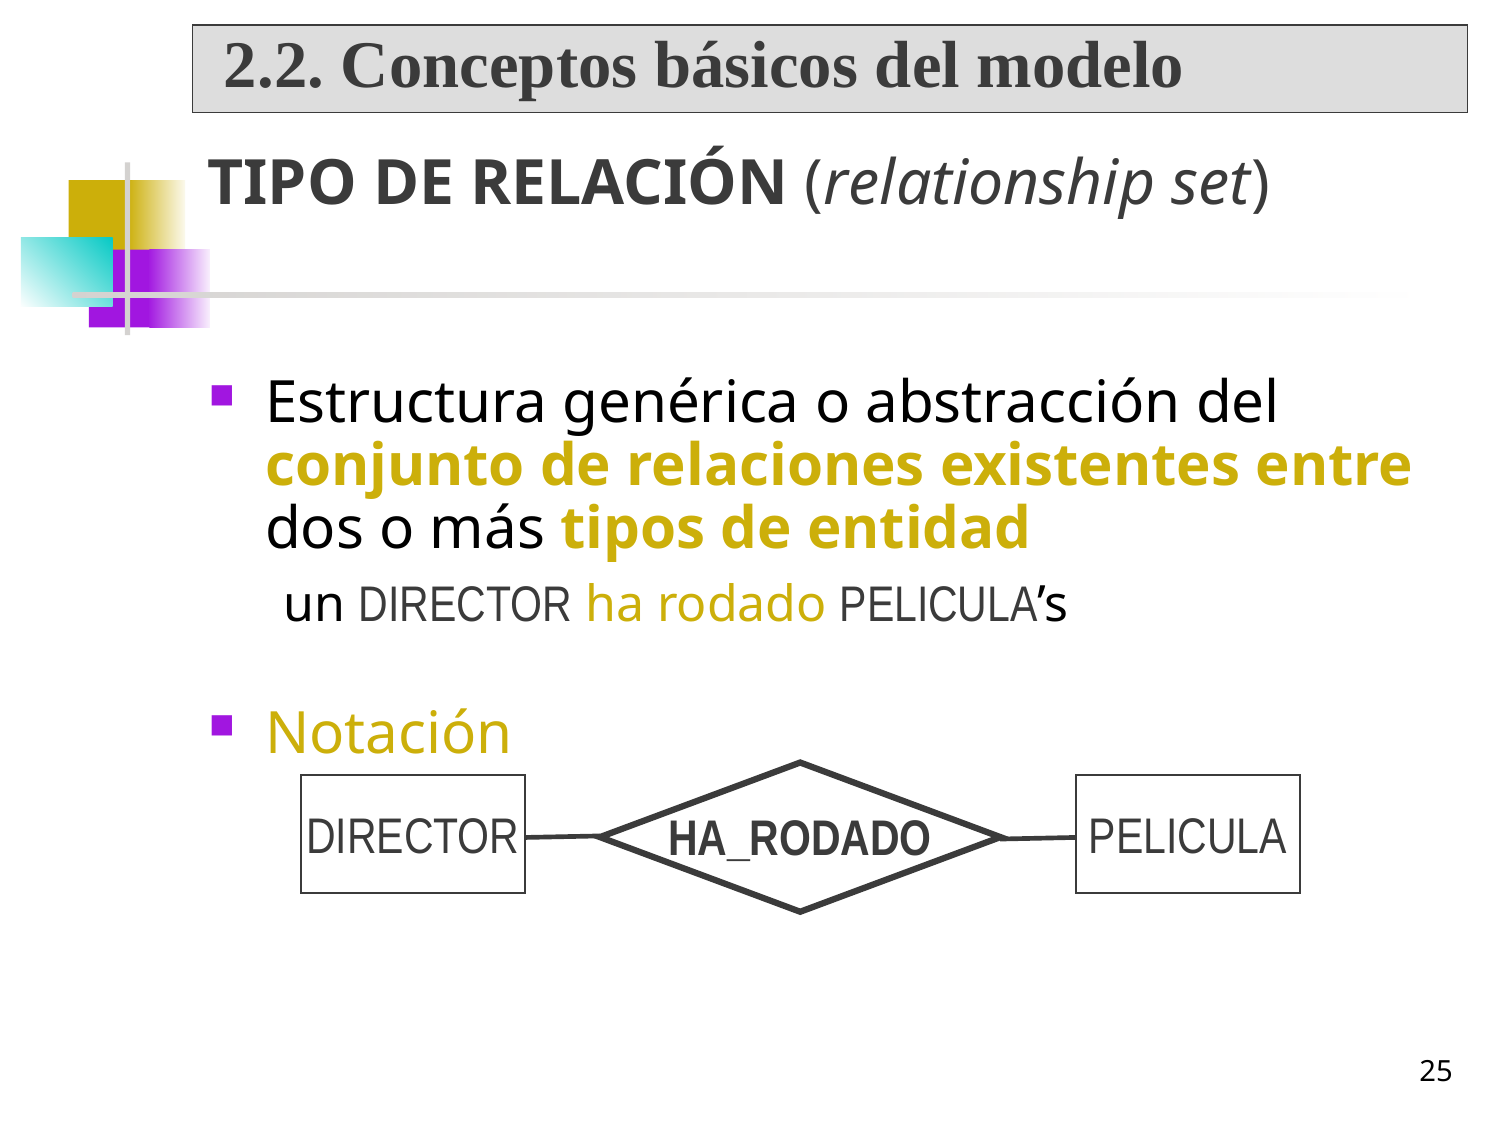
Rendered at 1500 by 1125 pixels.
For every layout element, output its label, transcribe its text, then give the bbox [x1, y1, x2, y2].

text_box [300, 762, 1301, 912]
slide_number 25 [1154, 1023, 1468, 1100]
title TIPO DE RELACIÓN (relationship set) [192, 124, 1468, 226]
list Estructura genérica o abstracción del conjunto de relaciones existentes entre dos o más tipos de entidad un DIRECTOR ha rodado PELICULA’s Notación [193, 364, 1470, 771]
text_box 2.2. Conceptos básicos del modelo [192, 24, 1468, 113]
